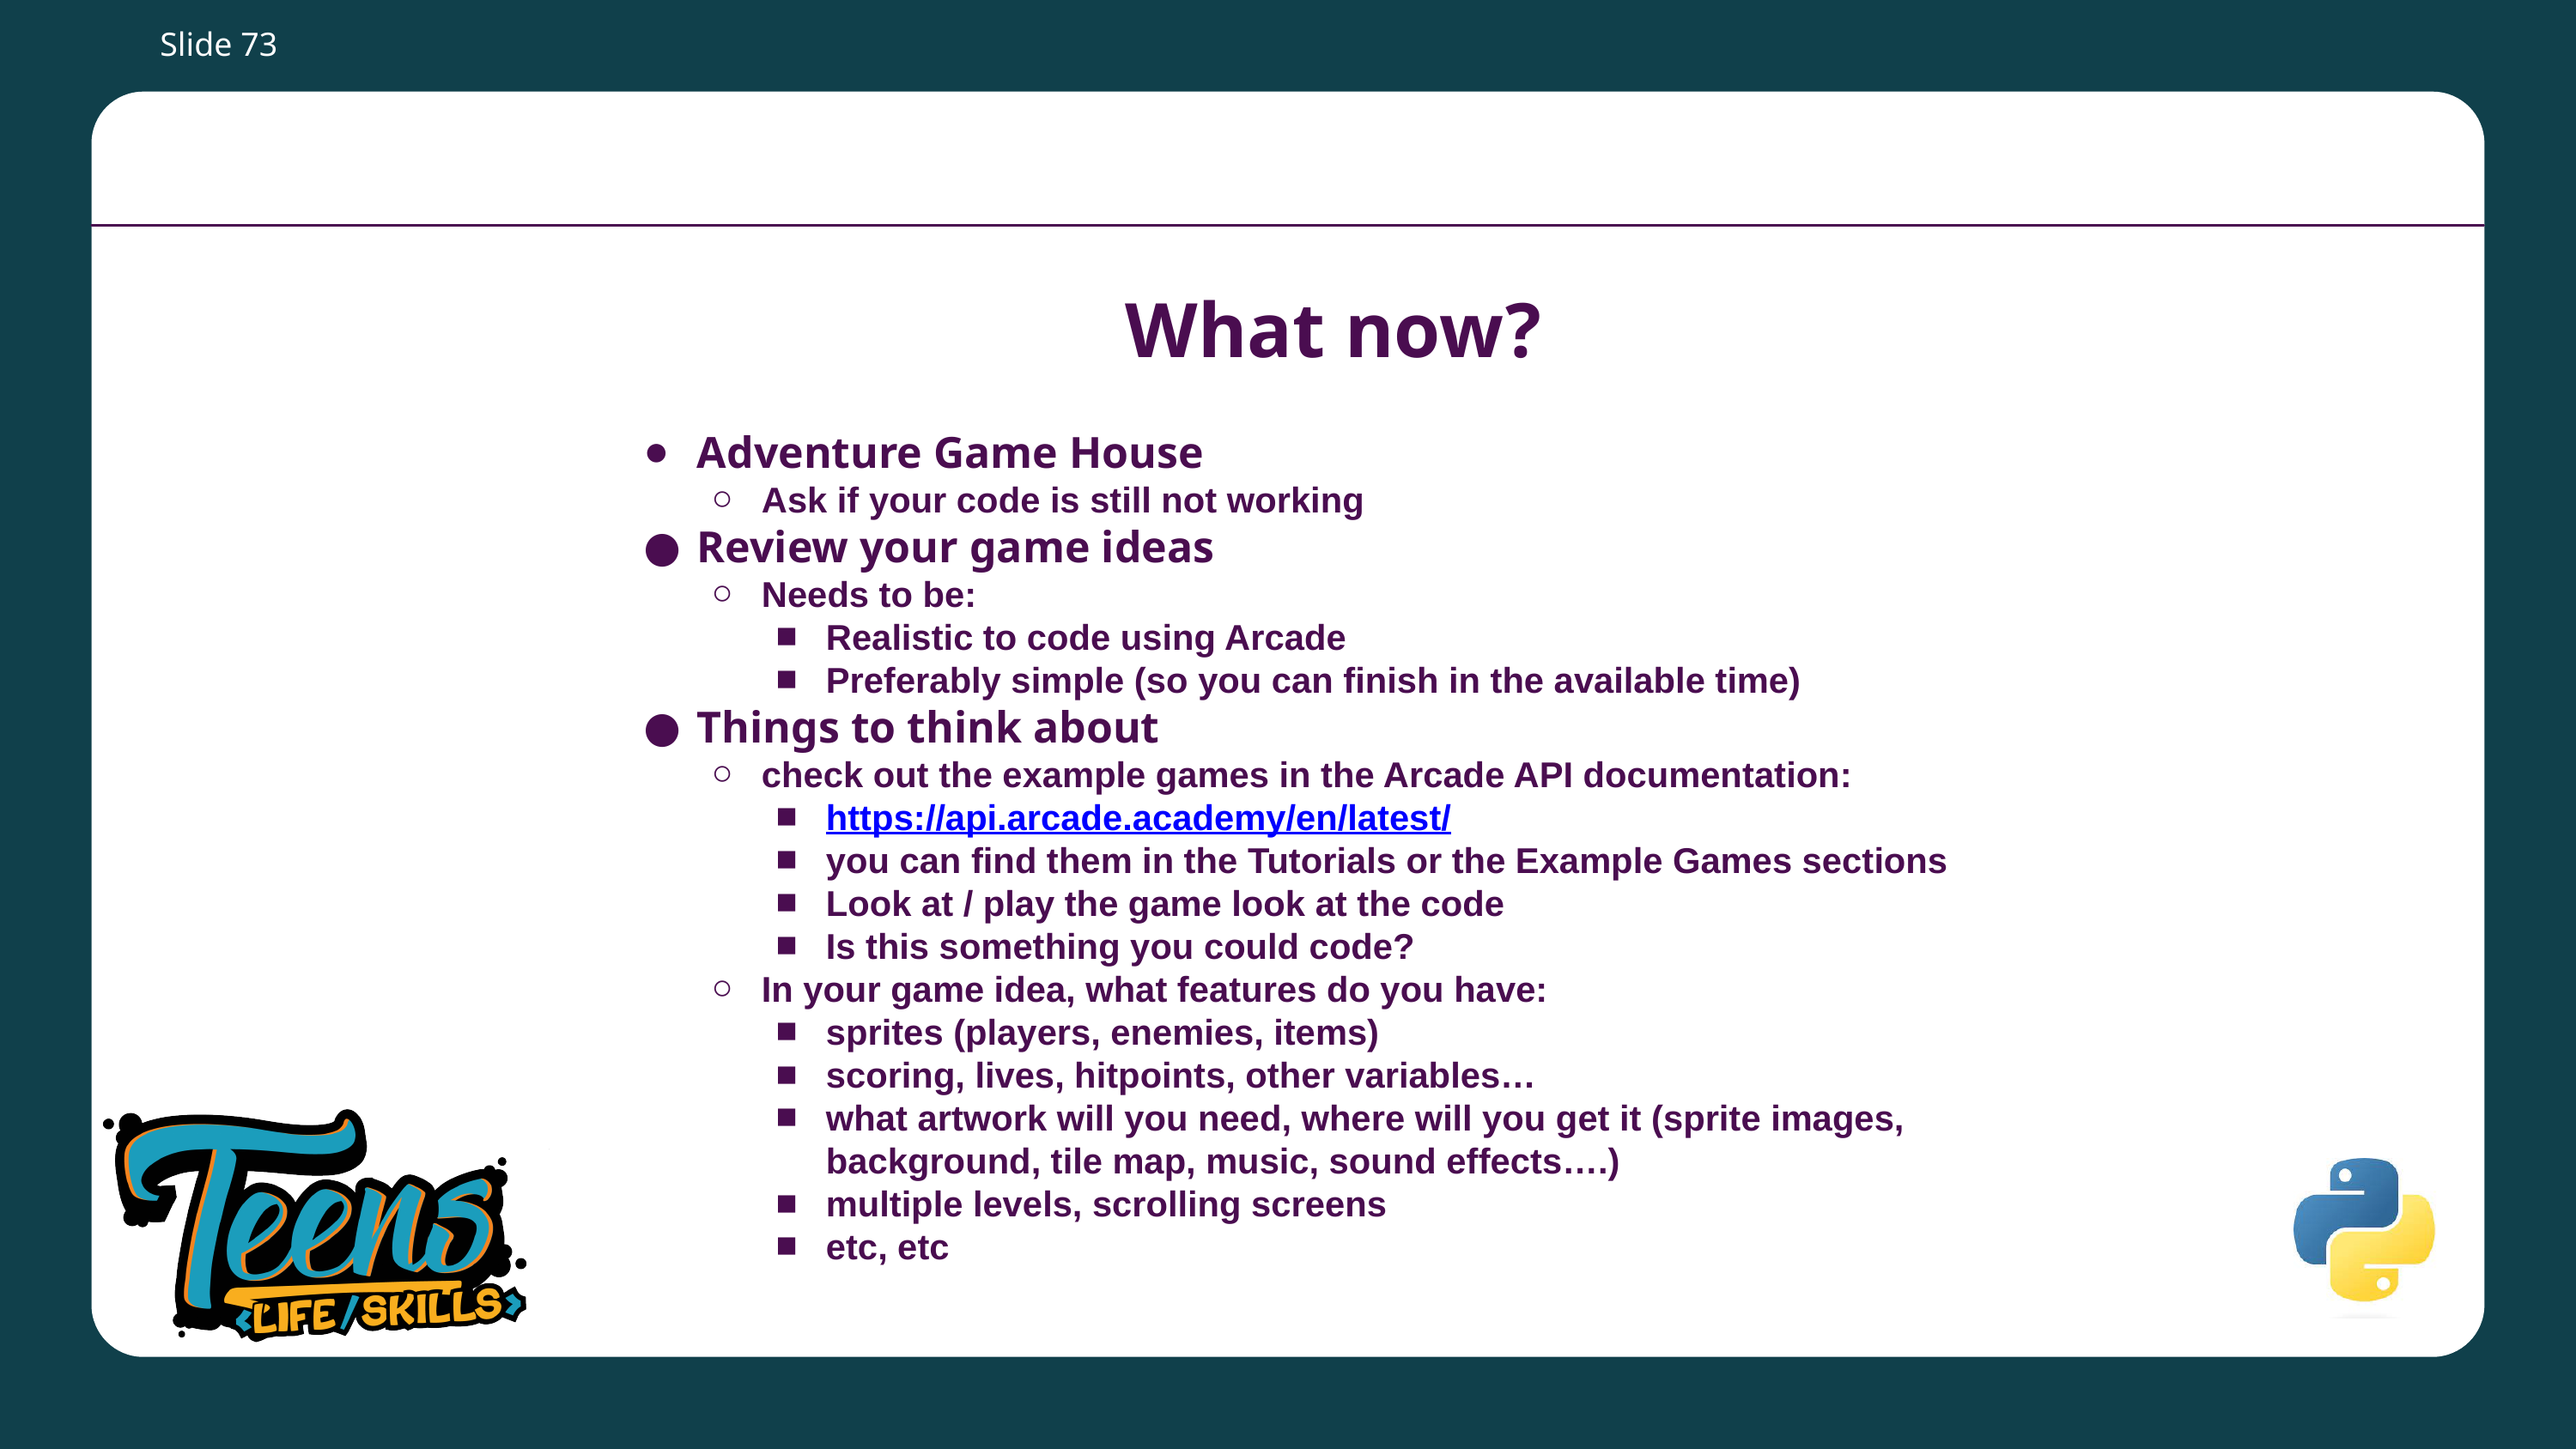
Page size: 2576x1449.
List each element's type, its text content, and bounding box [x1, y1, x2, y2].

picture [34, 923, 614, 1449]
picture [2293, 1158, 2439, 1319]
title Adventure Game House Ask if your code is still not working Review your game ideas Needs to be: Realistic to code using Arcade Preferably simple (so you can finish in the available time) Things to think about check out the example games in the Arcade API documentation: https://api.arcade.academy/en/latest/ you can find them in the Tutorials or the Example Games sections Look at / play the game look at the code Is this something you could code? In your game idea, what features do you have: sprites (players, enemies, items) scoring, lives, hitpoints, other variables… what artwork will you need, where will you get it (sprite images, background, tile map, music, sound effects….) multiple levels, scrolling screens etc, etc [619, 412, 2029, 1280]
text_box [2256, 84, 2445, 143]
title What now? [693, 269, 1973, 412]
slide_number Slide 73 [136, 0, 373, 92]
